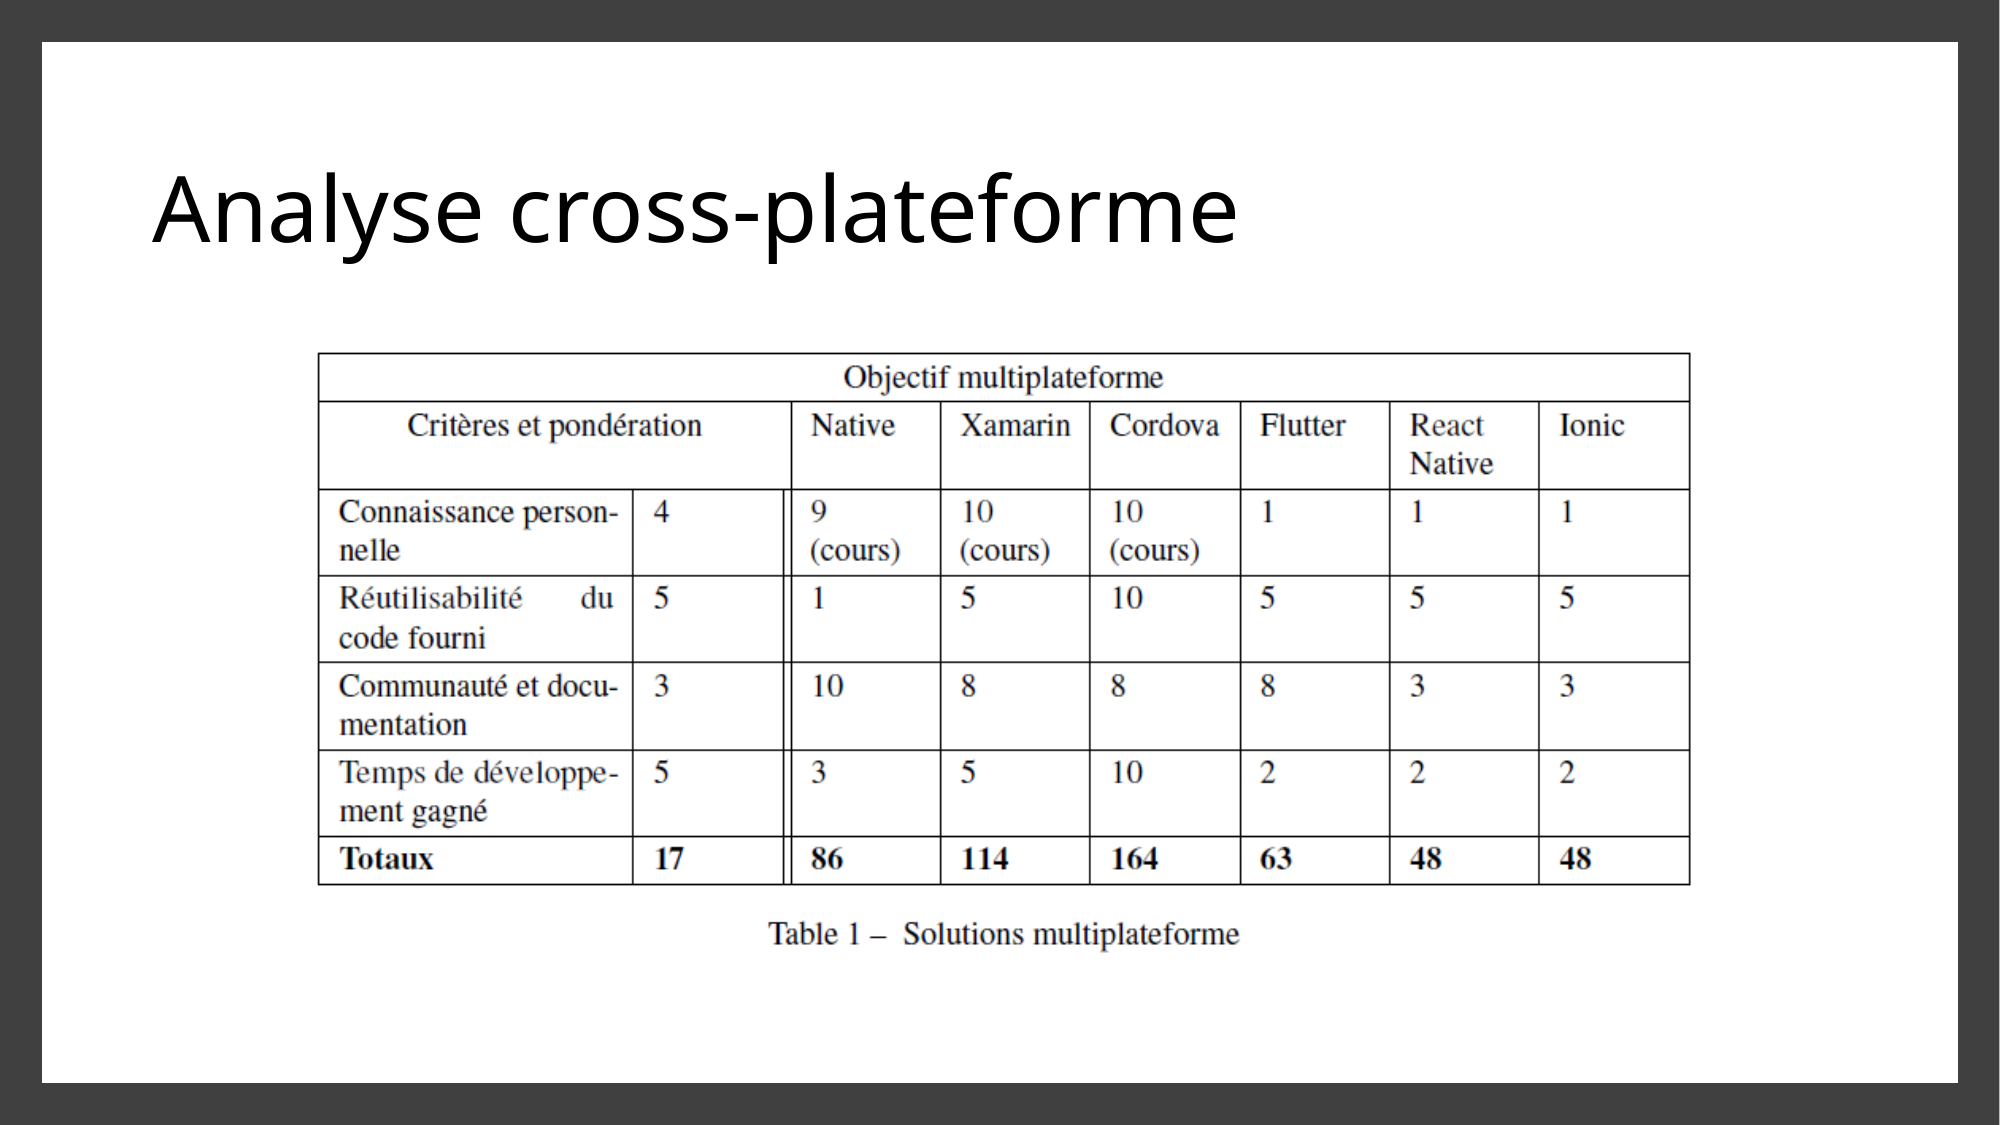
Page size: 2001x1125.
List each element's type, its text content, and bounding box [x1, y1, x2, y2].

title Analyse cross-plateforme [137, 103, 1863, 322]
picture [261, 320, 1738, 978]
text_box [0, 0, 2000, 1125]
text_box [52, 51, 1948, 1073]
